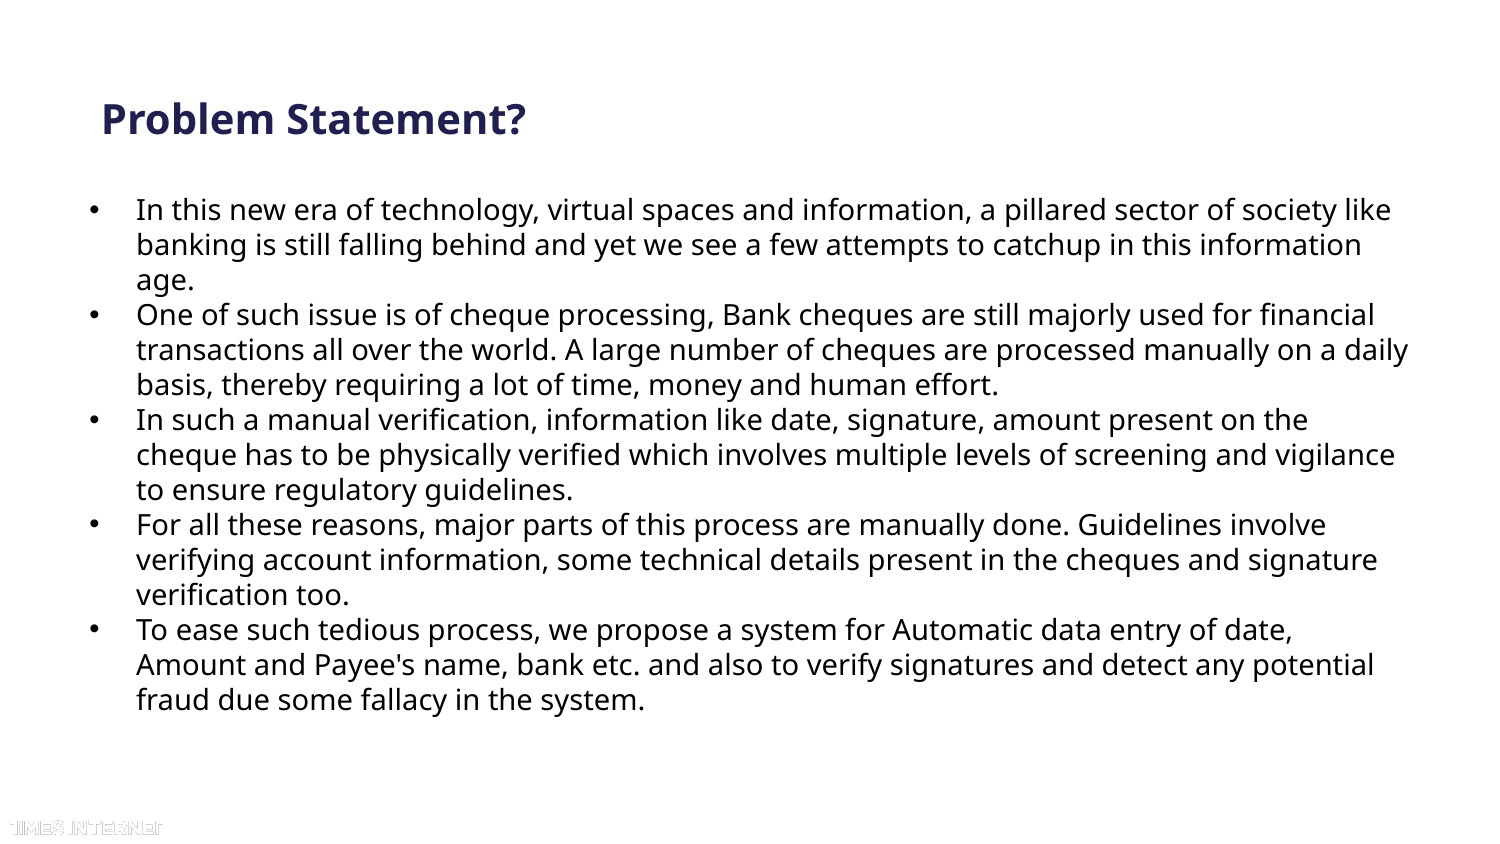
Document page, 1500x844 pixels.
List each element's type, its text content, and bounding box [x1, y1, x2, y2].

text_box In this new era of technology, virtual spaces and information, a pillared sector of society like banking is still falling behind and yet we see a few attempts to catchup in this information age. One of such issue is of cheque processing, Bank cheques are still majorly used for financial transactions all over the world. A large number of cheques are processed manually on a daily basis, thereby requiring a lot of time, money and human effort. In such a manual verification, information like date, signature, amount present on the cheque has to be physically verified which involves multiple levels of screening and vigilance to ensure regulatory guidelines. For all these reasons, major parts of this process are manually done. Guidelines involve verifying account information, some technical details present in the cheques and signature verification too. To ease such tedious process, we propose a system for Automatic data entry of date, Amount and Payee's name, bank etc. and also to verify signatures and detect any potential fraud due some fallacy in the system. [74, 141, 1426, 702]
title Problem Statement? [85, 77, 1445, 172]
picture [8, 818, 164, 837]
